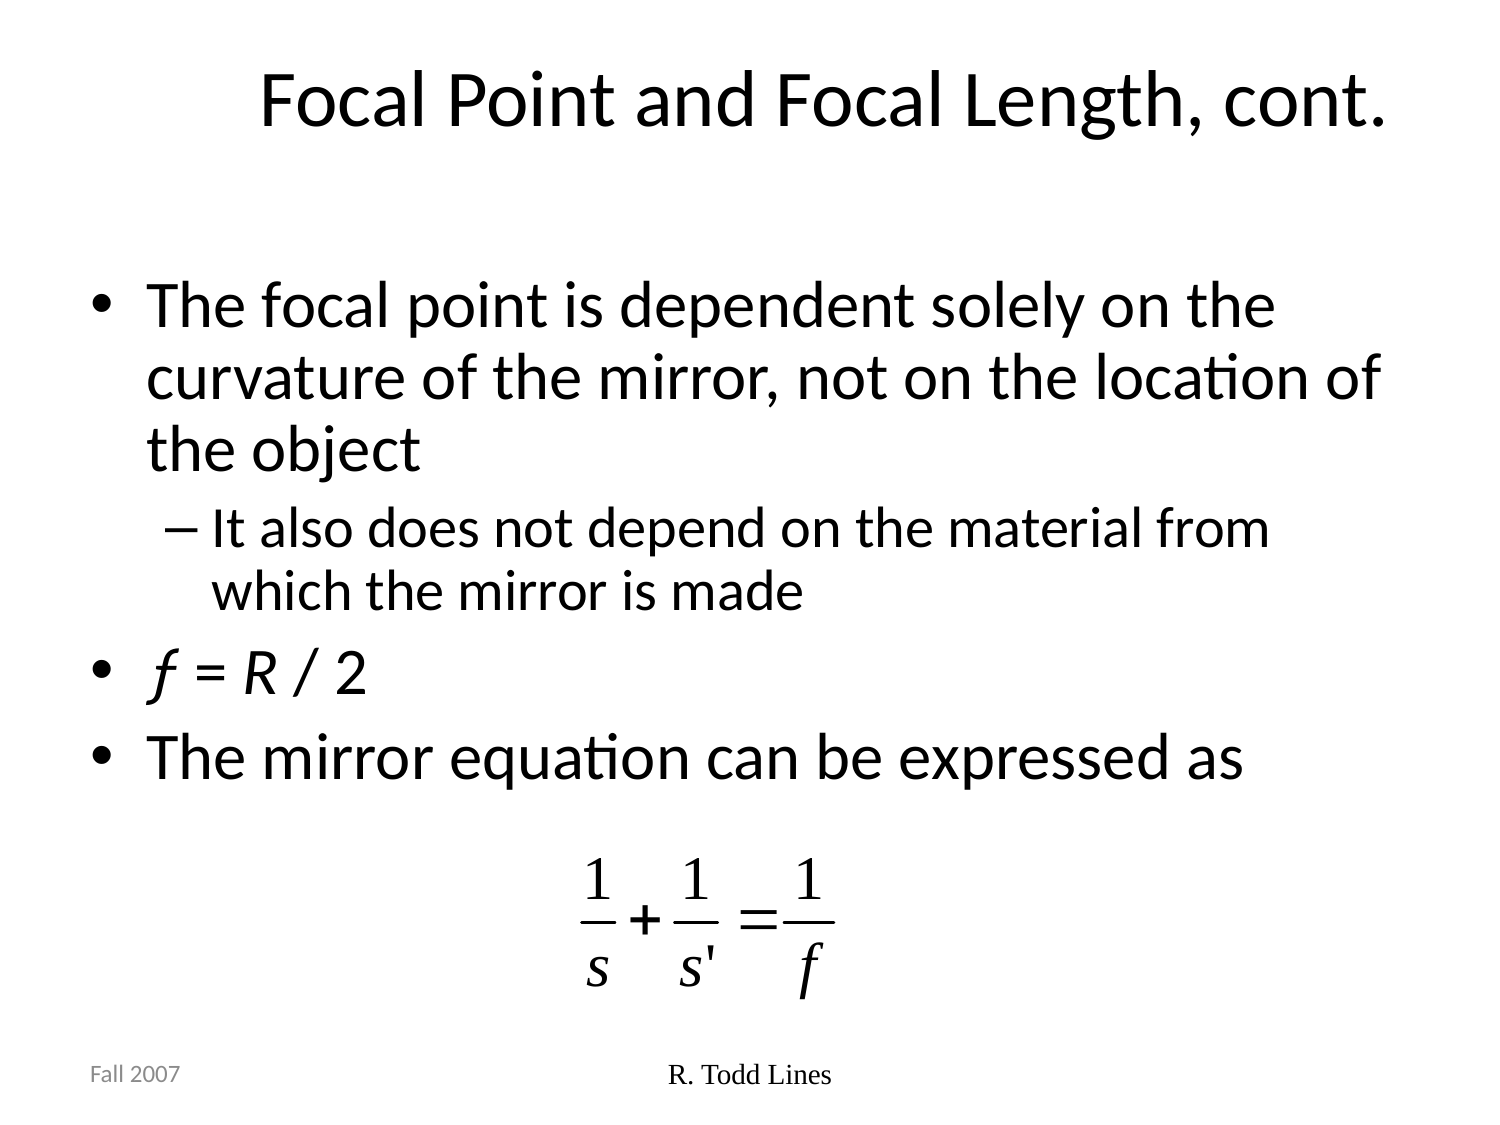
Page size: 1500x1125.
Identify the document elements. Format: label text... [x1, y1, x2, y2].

footer R. Todd Lines [512, 1042, 988, 1103]
slide_number Fall 2007 [75, 1042, 425, 1103]
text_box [570, 839, 846, 1012]
title Focal Point and Focal Length, cont. [187, 0, 1463, 188]
list The focal point is dependent solely on the curvature of the mirror, not on the location of the object It also does not depend on the material from which the mirror is made ƒ = R / 2 The mirror equation can be expressed as [75, 262, 1425, 1005]
